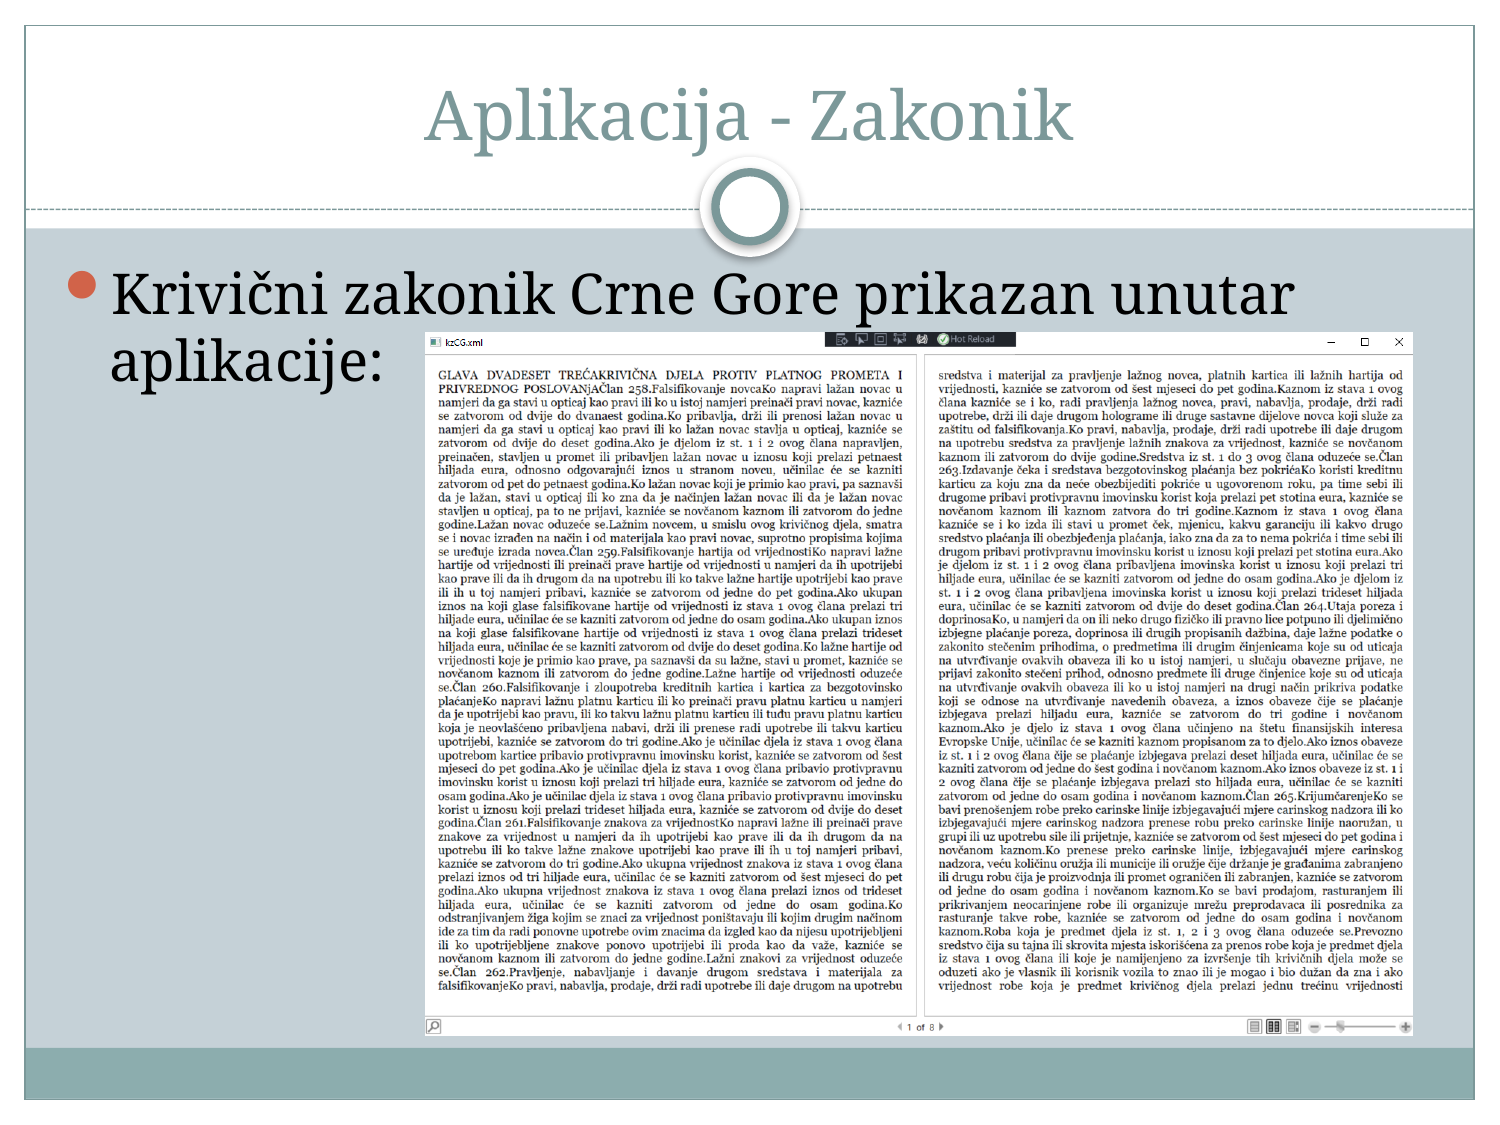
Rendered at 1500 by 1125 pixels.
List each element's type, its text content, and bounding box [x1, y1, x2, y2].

picture [424, 332, 1414, 1037]
list Krivični zakonik Crne Gore prikazan unutar aplikacije: [49, 250, 1445, 1001]
title Aplikacija - Zakonik [49, 37, 1450, 162]
